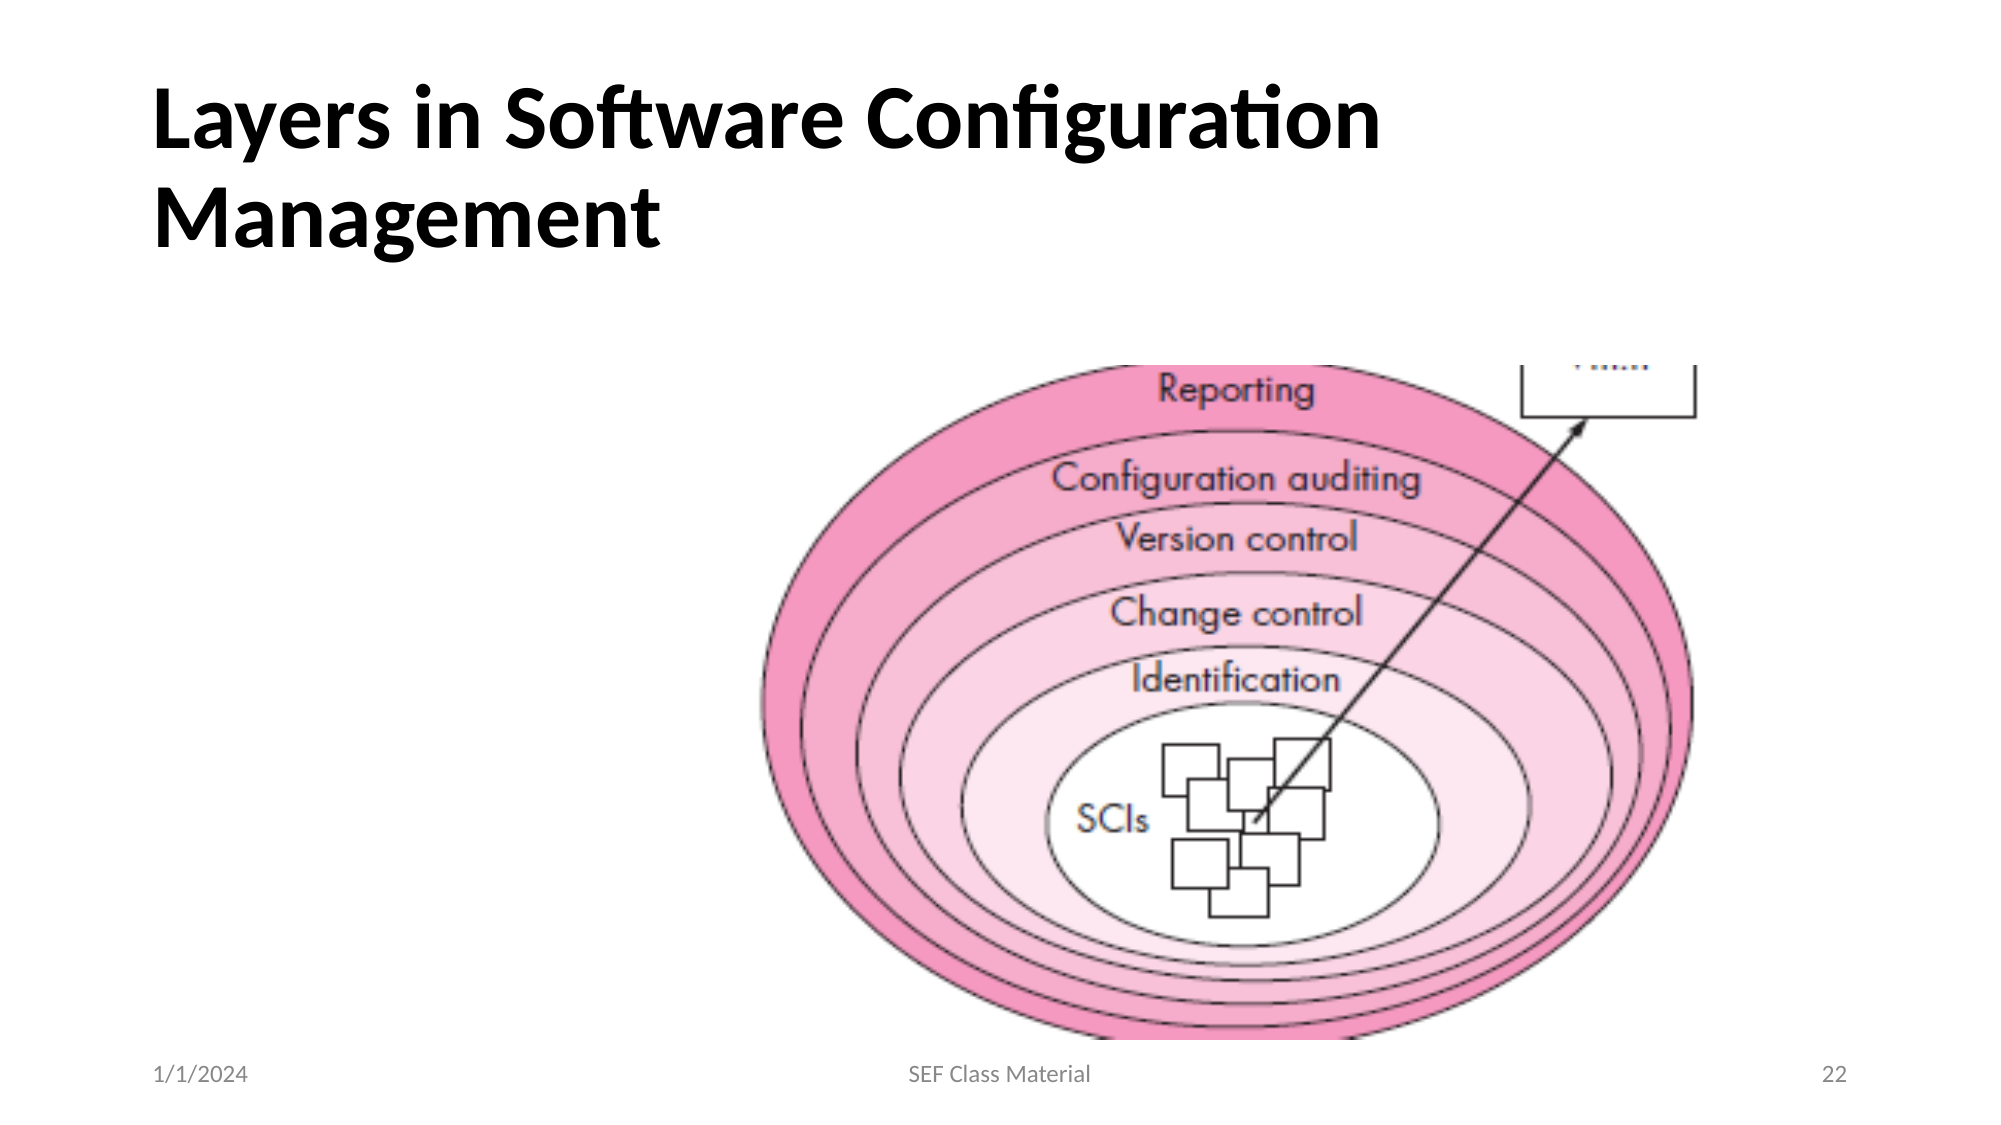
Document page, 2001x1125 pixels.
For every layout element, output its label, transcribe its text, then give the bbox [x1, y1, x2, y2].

slide_number ‹#› [1412, 1042, 1863, 1103]
footer SEF Class Material [662, 1048, 1338, 1103]
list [367, 365, 1708, 1041]
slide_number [137, 1042, 588, 1103]
title Layers in Software Configuration Management [137, 59, 1926, 278]
